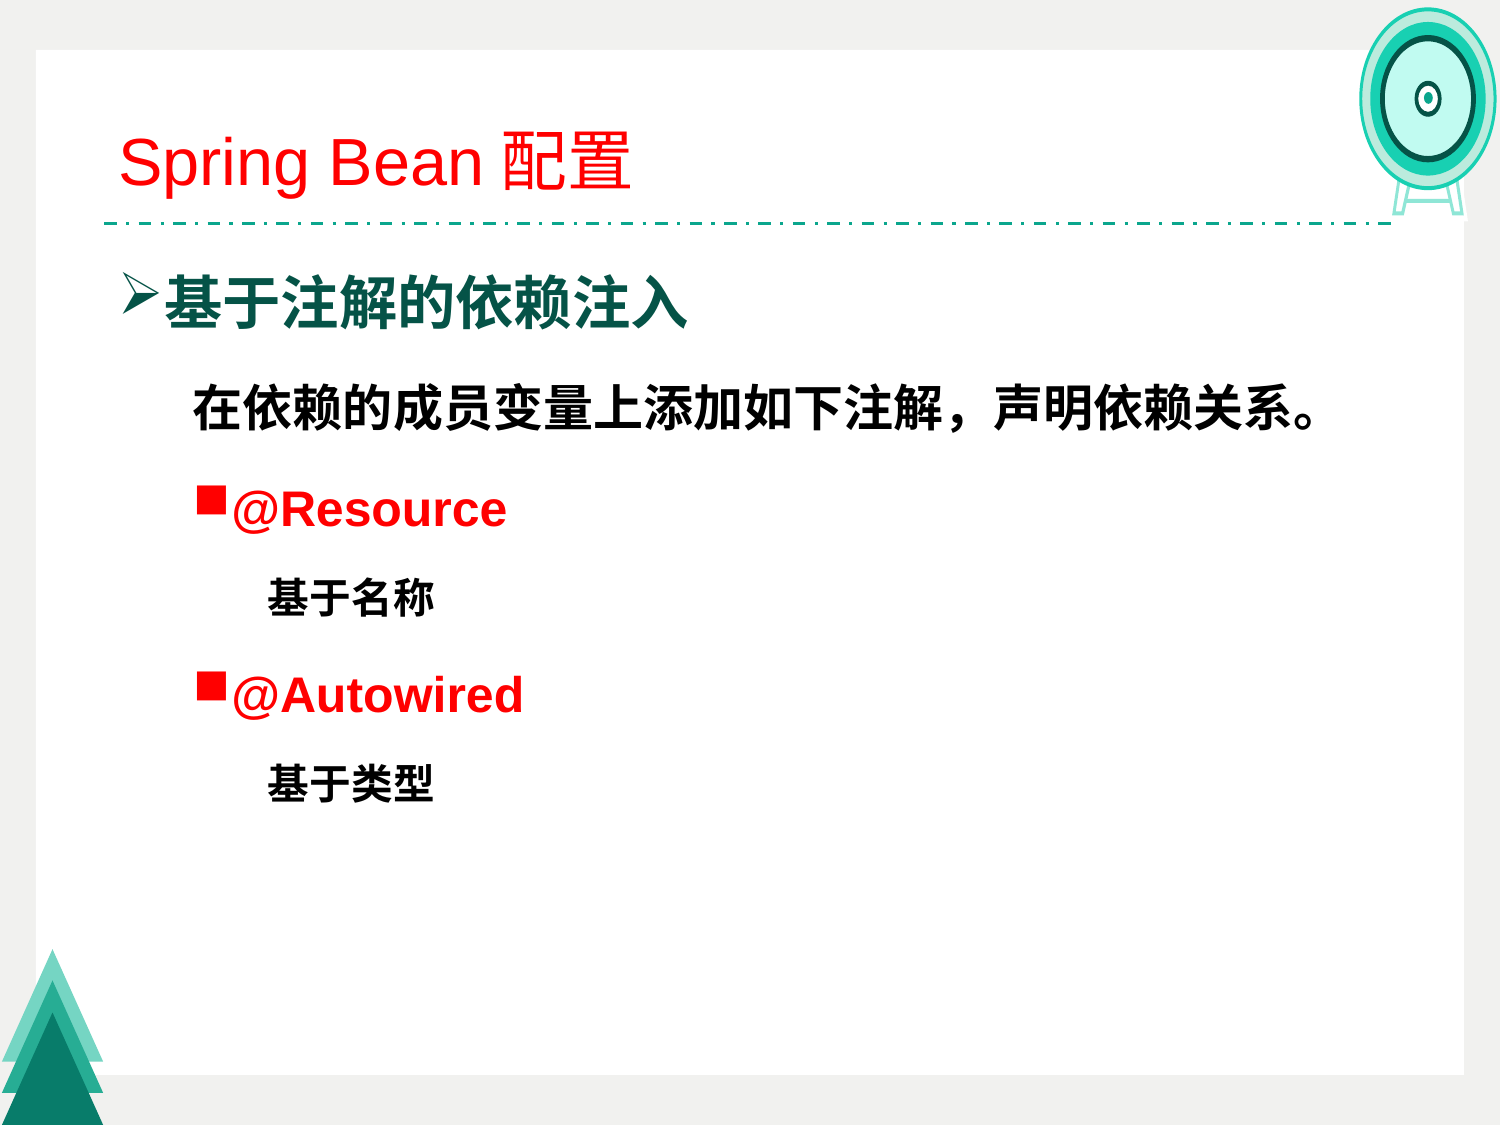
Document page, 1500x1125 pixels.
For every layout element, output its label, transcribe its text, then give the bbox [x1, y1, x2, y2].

title Spring Bean配置 [103, 104, 1371, 223]
list 基于注解的依赖注入 在依赖的成员变量上添加如下注解，声明依赖关系。 @Resource 基于名称 @Autowired 基于类型 [102, 223, 1392, 1024]
